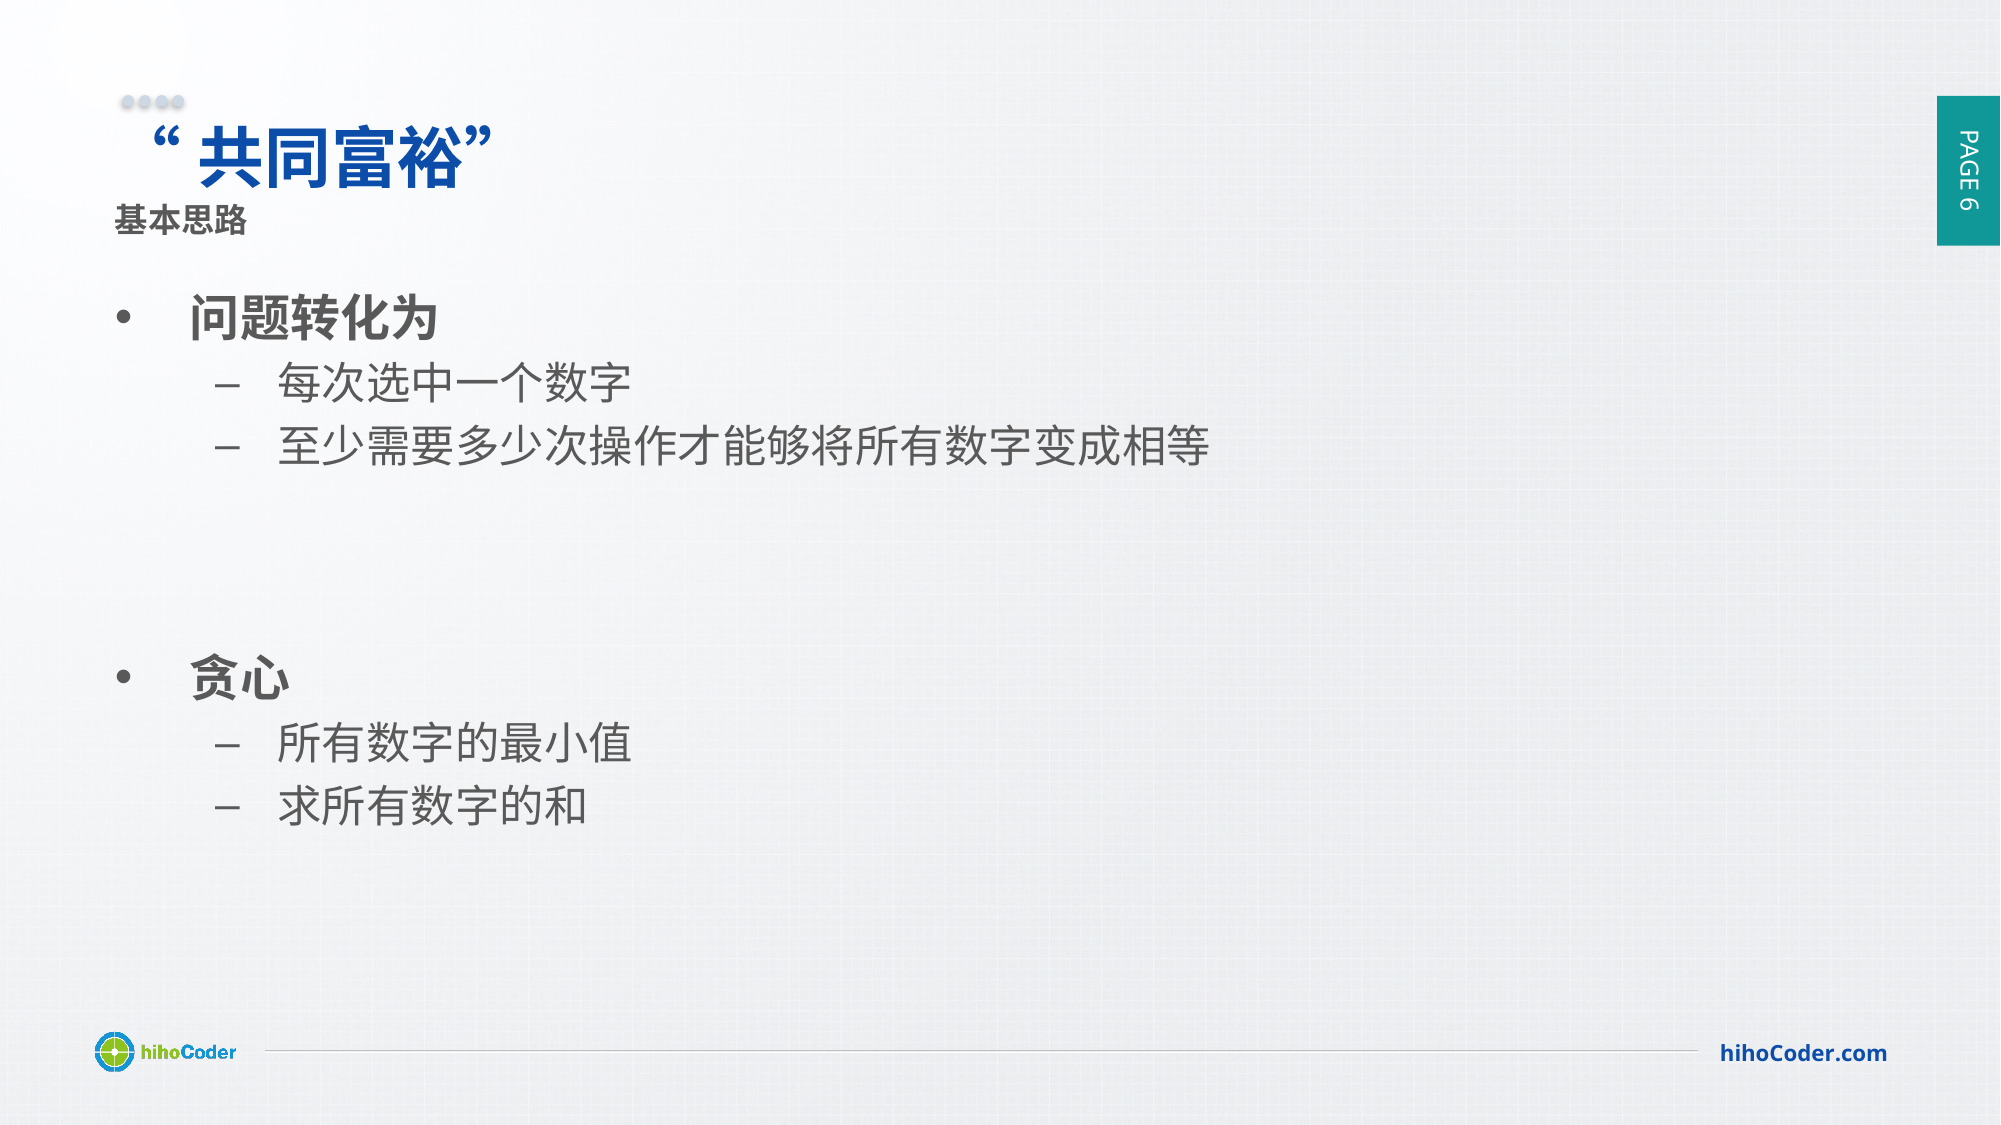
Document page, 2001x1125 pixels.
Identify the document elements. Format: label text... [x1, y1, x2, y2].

list 基本思路 [99, 191, 1200, 263]
picture [0, 0, 2000, 1125]
title “共同富裕” [99, 62, 1900, 250]
